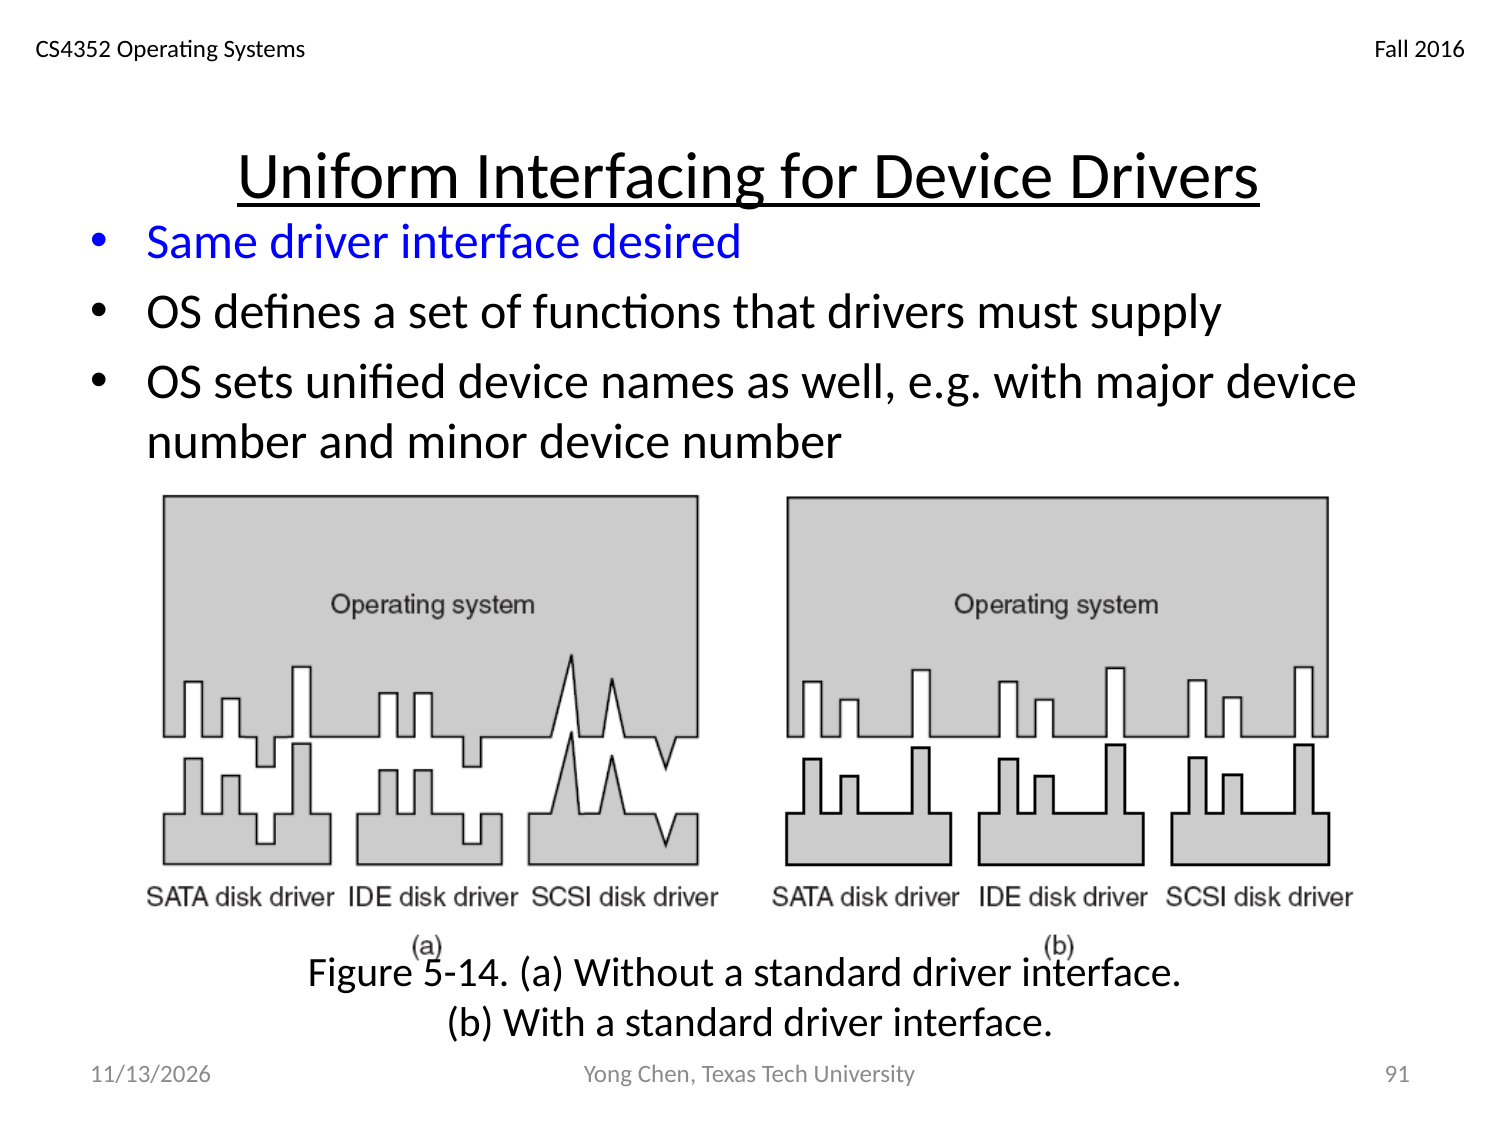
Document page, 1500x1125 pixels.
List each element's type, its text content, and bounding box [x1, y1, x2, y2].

text_box Same driver interface desired OS defines a set of functions that drivers must supply OS sets unified device names as well, e.g. with major device number and minor device number [74, 201, 1425, 1032]
list Figure 5-14. (a) Without a standard driver interface. (b) With a standard driver interface. [0, 937, 1500, 1075]
title Uniform Interfacing for Device Drivers [73, 124, 1424, 227]
slide_number 91 [1074, 1075, 1425, 1103]
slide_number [75, 1075, 425, 1103]
footer Yong Chen, Texas Tech University [512, 1075, 988, 1103]
picture [129, 481, 1369, 982]
